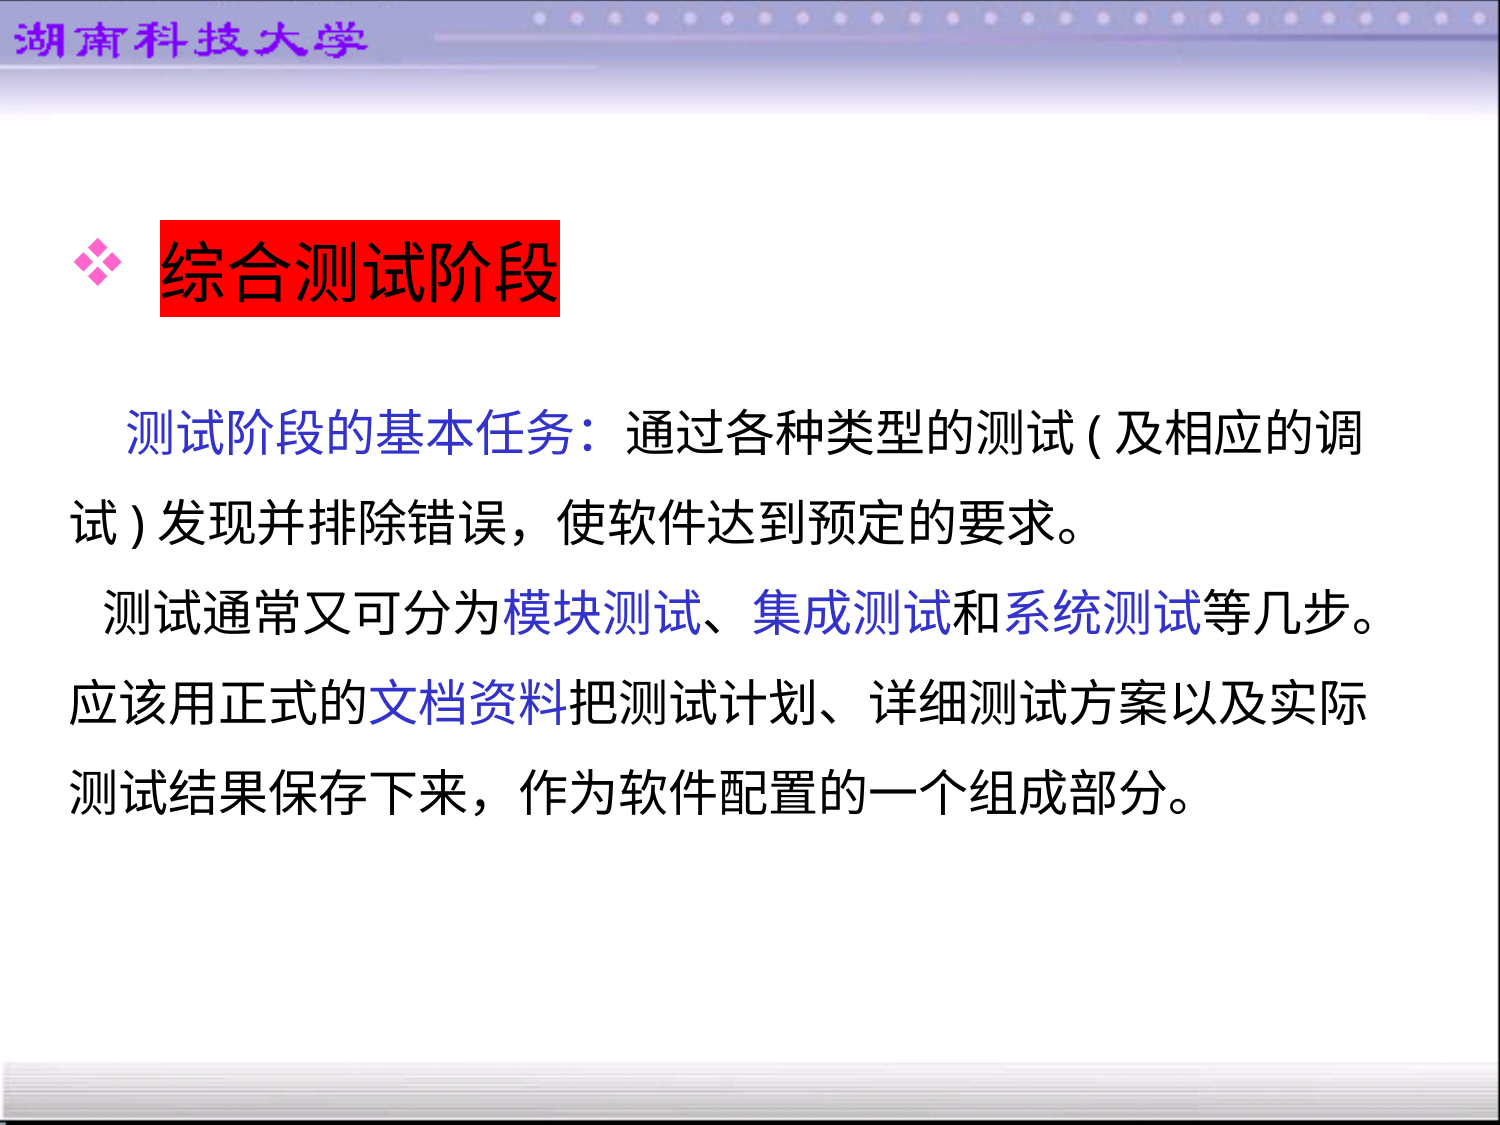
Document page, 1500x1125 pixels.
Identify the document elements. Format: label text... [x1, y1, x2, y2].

picture [0, 0, 1500, 1125]
subtitle 综合测试阶段 测试阶段的基本任务：通过各种类型的测试(及相应的调试)发现并排除错误，使软件达到预定的要求。 测试通常又可分为模块测试、集成测试和系统测试等几步。应该用正式的文档资料把测试计划、详细测试方案以及实际测试结果保存下来，作为软件配置的一个组成部分。 [53, 113, 1429, 1000]
